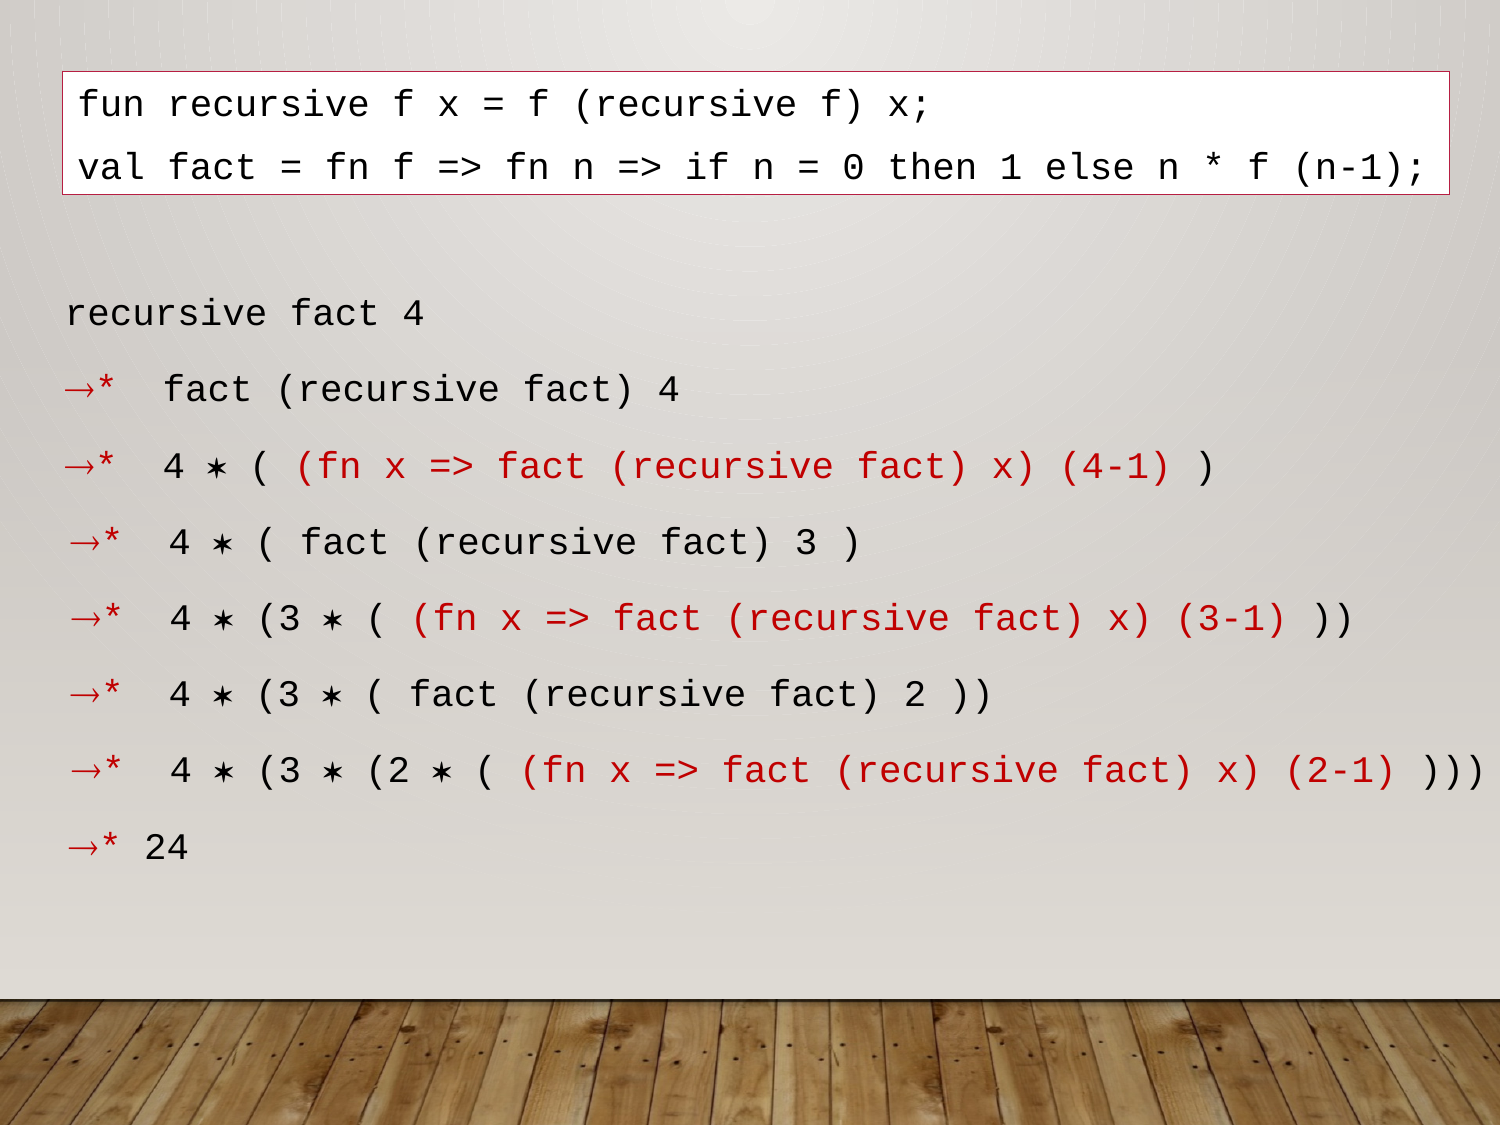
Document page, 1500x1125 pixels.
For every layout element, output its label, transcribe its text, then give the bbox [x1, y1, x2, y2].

text_box * 4  (3  (2  ( (fn x => fact (recursive fact) x) (2-1) ))) [56, 738, 1500, 798]
text_box * fact (recursive fact) 4 [50, 357, 1100, 417]
picture [0, 999, 1500, 1125]
text_box fun recursive f x = f (recursive f) x; val fact = fn f => fn n => if n = 0 then 1 else n * f (n-1); [62, 71, 1450, 195]
text_box * 4  ( fact (recursive fact) 3 ) [55, 509, 878, 570]
text_box * 4  (3  ( (fn x => fact (recursive fact) x) (3-1) )) [56, 585, 1370, 646]
text_box * 4  ( (fn x => fact (recursive fact) x) (4-1) ) [49, 433, 1238, 493]
text_box * 24 [53, 814, 205, 875]
text_box * 4  (3  ( fact (recursive fact) 2 )) [55, 661, 1009, 722]
text_box recursive fact 4 [50, 280, 475, 341]
